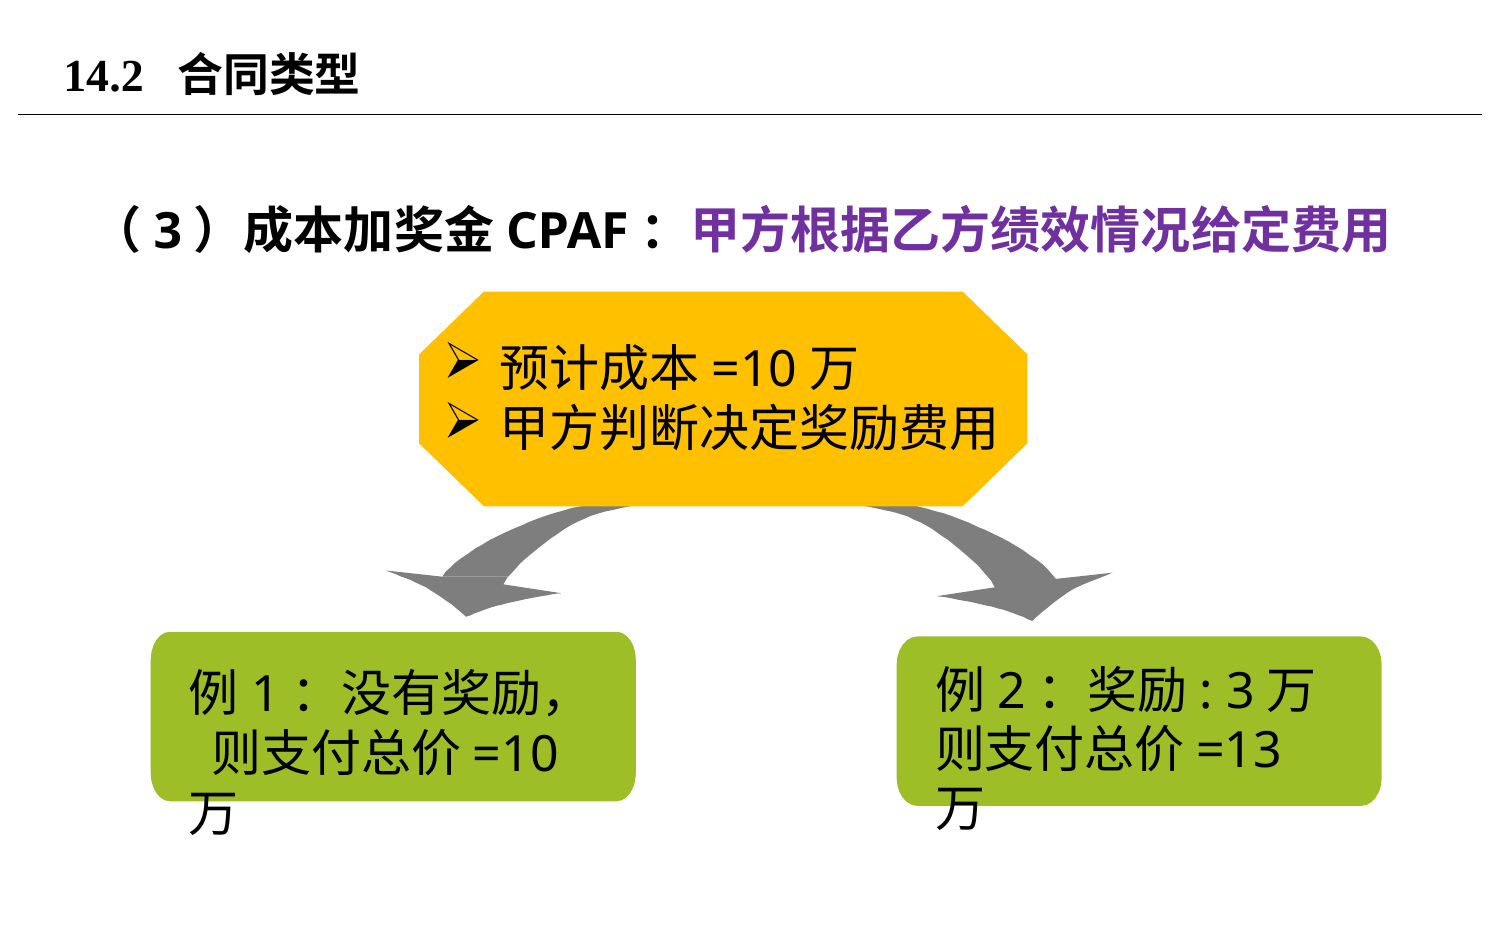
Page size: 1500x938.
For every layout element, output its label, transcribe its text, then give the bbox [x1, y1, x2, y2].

text_box （3）成本加奖金CPAF：甲方根据乙方绩效情况给定费用 [76, 161, 1424, 748]
text_box [385, 507, 627, 617]
text_box [896, 636, 1382, 806]
text_box [150, 631, 636, 802]
text_box 例1：没有奖励， 则支付总价=10万 [186, 659, 583, 842]
text_box [869, 507, 1113, 621]
text_box 预计成本=10万 甲方判断决定奖励费用 [441, 334, 1002, 457]
text_box [419, 291, 1028, 507]
title 14.2 合同类型 [48, 19, 1005, 127]
text_box 例2：奖励: 3万 则支付总价=13万 [932, 656, 1328, 837]
